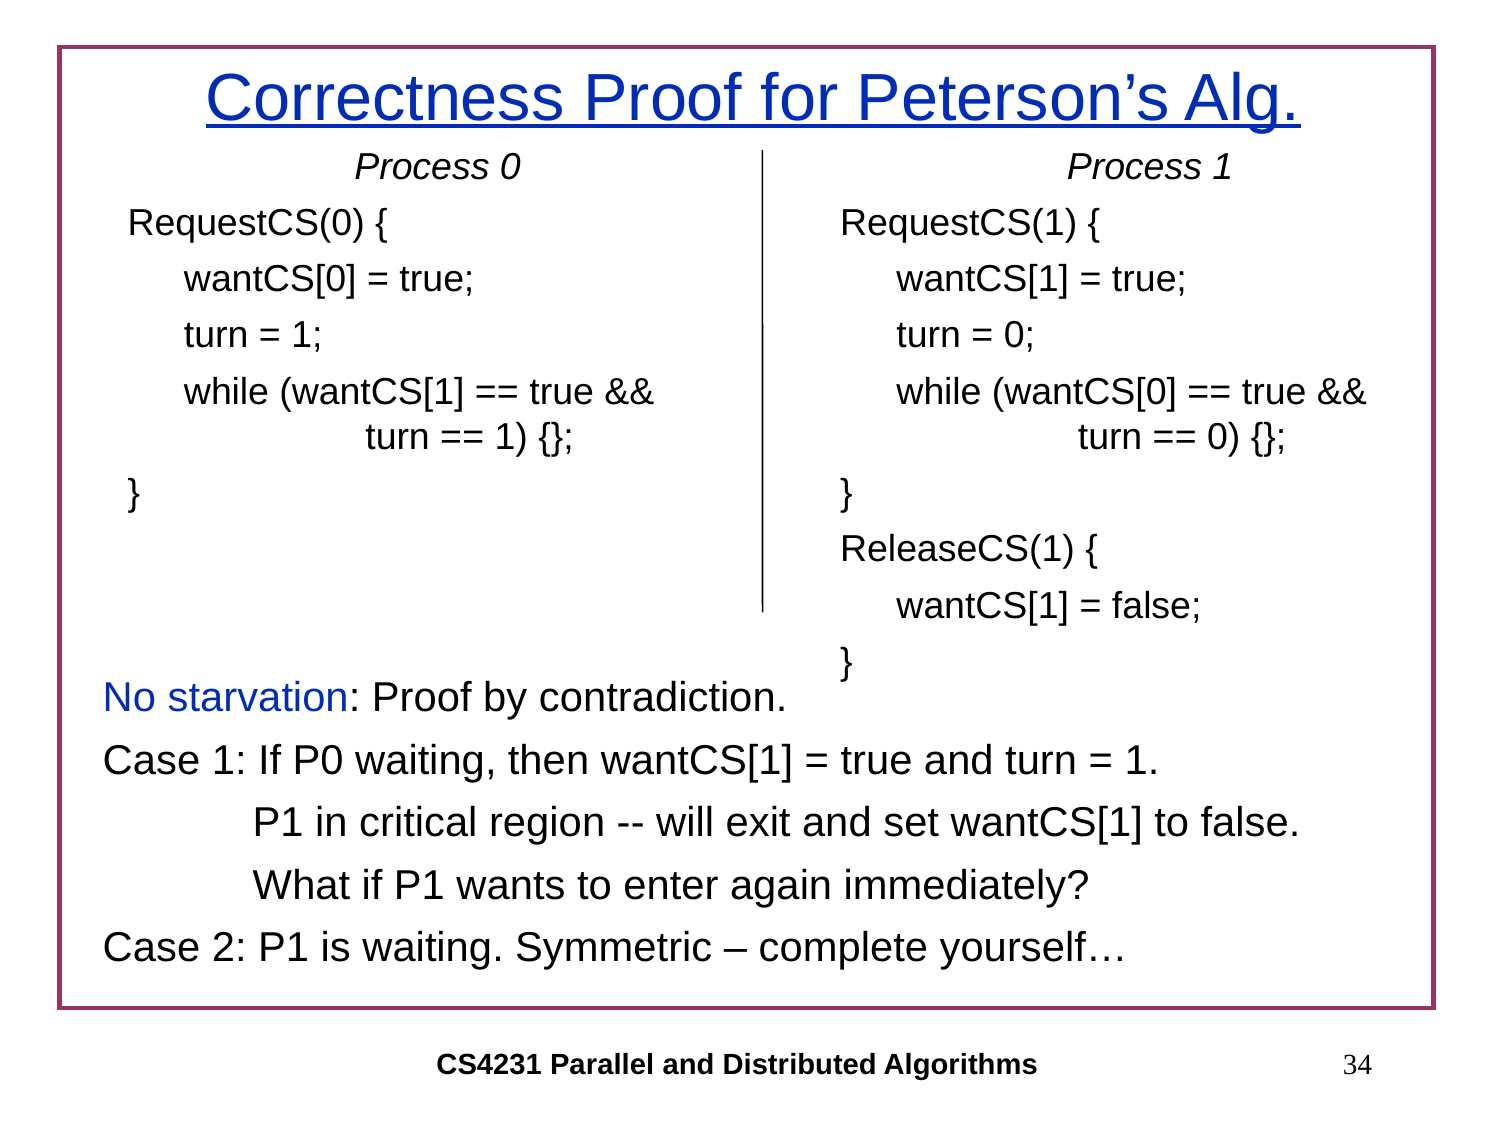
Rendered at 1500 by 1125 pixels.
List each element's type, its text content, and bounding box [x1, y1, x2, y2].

title Correctness Proof for Peterson’s Alg. [115, 24, 1392, 163]
text_box Process 1 RequestCS(1) { wantCS[1] = true; turn = 0; while (wantCS[0] == true && turn == 0) {}; } ReleaseCS(1) { wantCS[1] = false; } [825, 134, 1475, 725]
text_box Process 0 RequestCS(0) { wantCS[0] = true; turn = 1; while (wantCS[1] == true && turn == 1) {}; } [112, 134, 763, 638]
text_box No starvation: Proof by contradiction. Case 1: If P0 waiting, then wantCS[1] = true and turn = 1. P1 in critical region -- will exit and set wantCS[1] to false. What if P1 wants to enter again immediately? Case 2: P1 is waiting. Symmetric – complete yourself… [87, 662, 1413, 978]
footer CS4231 Parallel and Distributed Algorithms [212, 1024, 1074, 1101]
slide_number 34 [1074, 1024, 1388, 1101]
